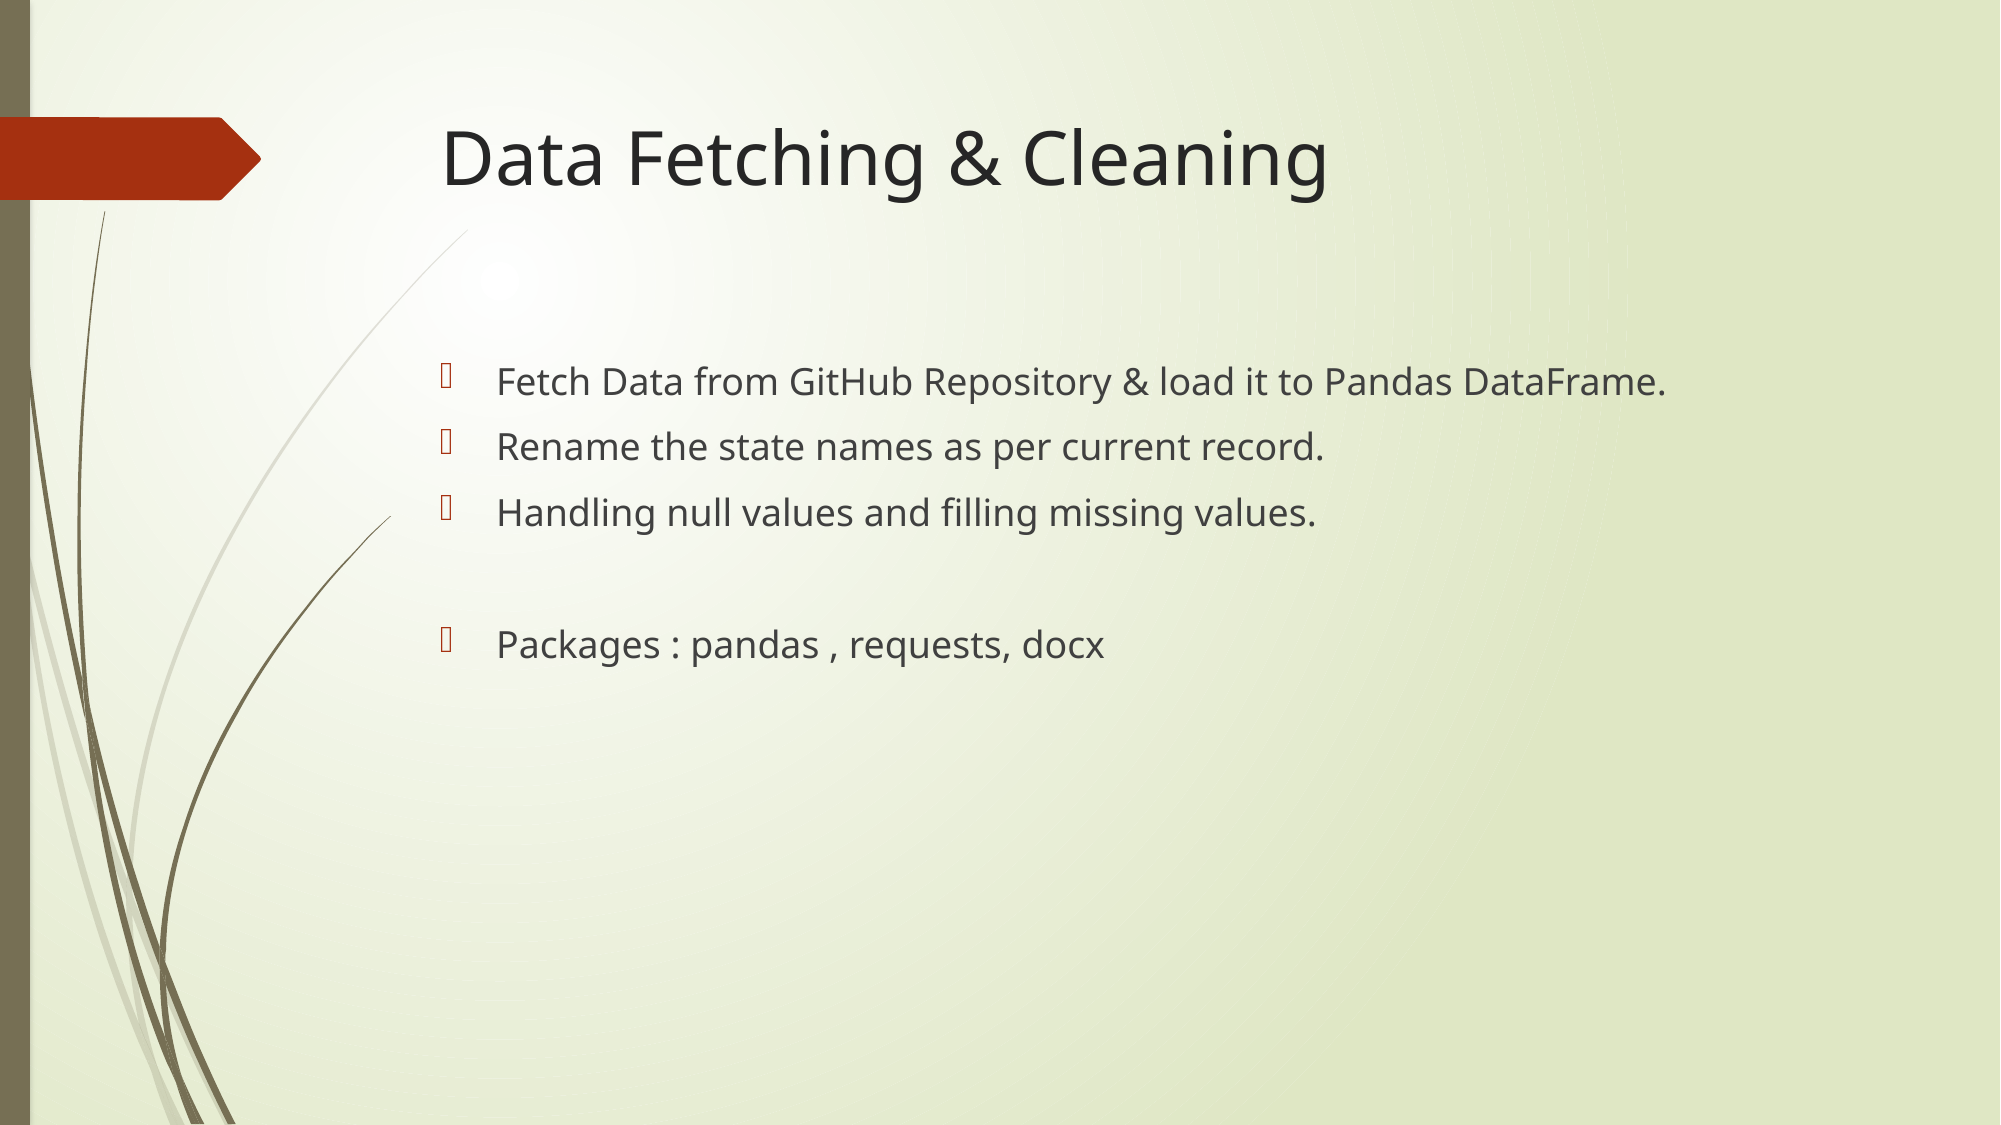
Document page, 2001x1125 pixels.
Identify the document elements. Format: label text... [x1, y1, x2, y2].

list Fetch Data from GitHub Repository & load it to Pandas DataFrame. Rename the state names as per current record. Handling null values and filling missing values. Packages : pandas , requests, docx [424, 350, 1888, 970]
title Data Fetching & Cleaning [425, 102, 1888, 313]
